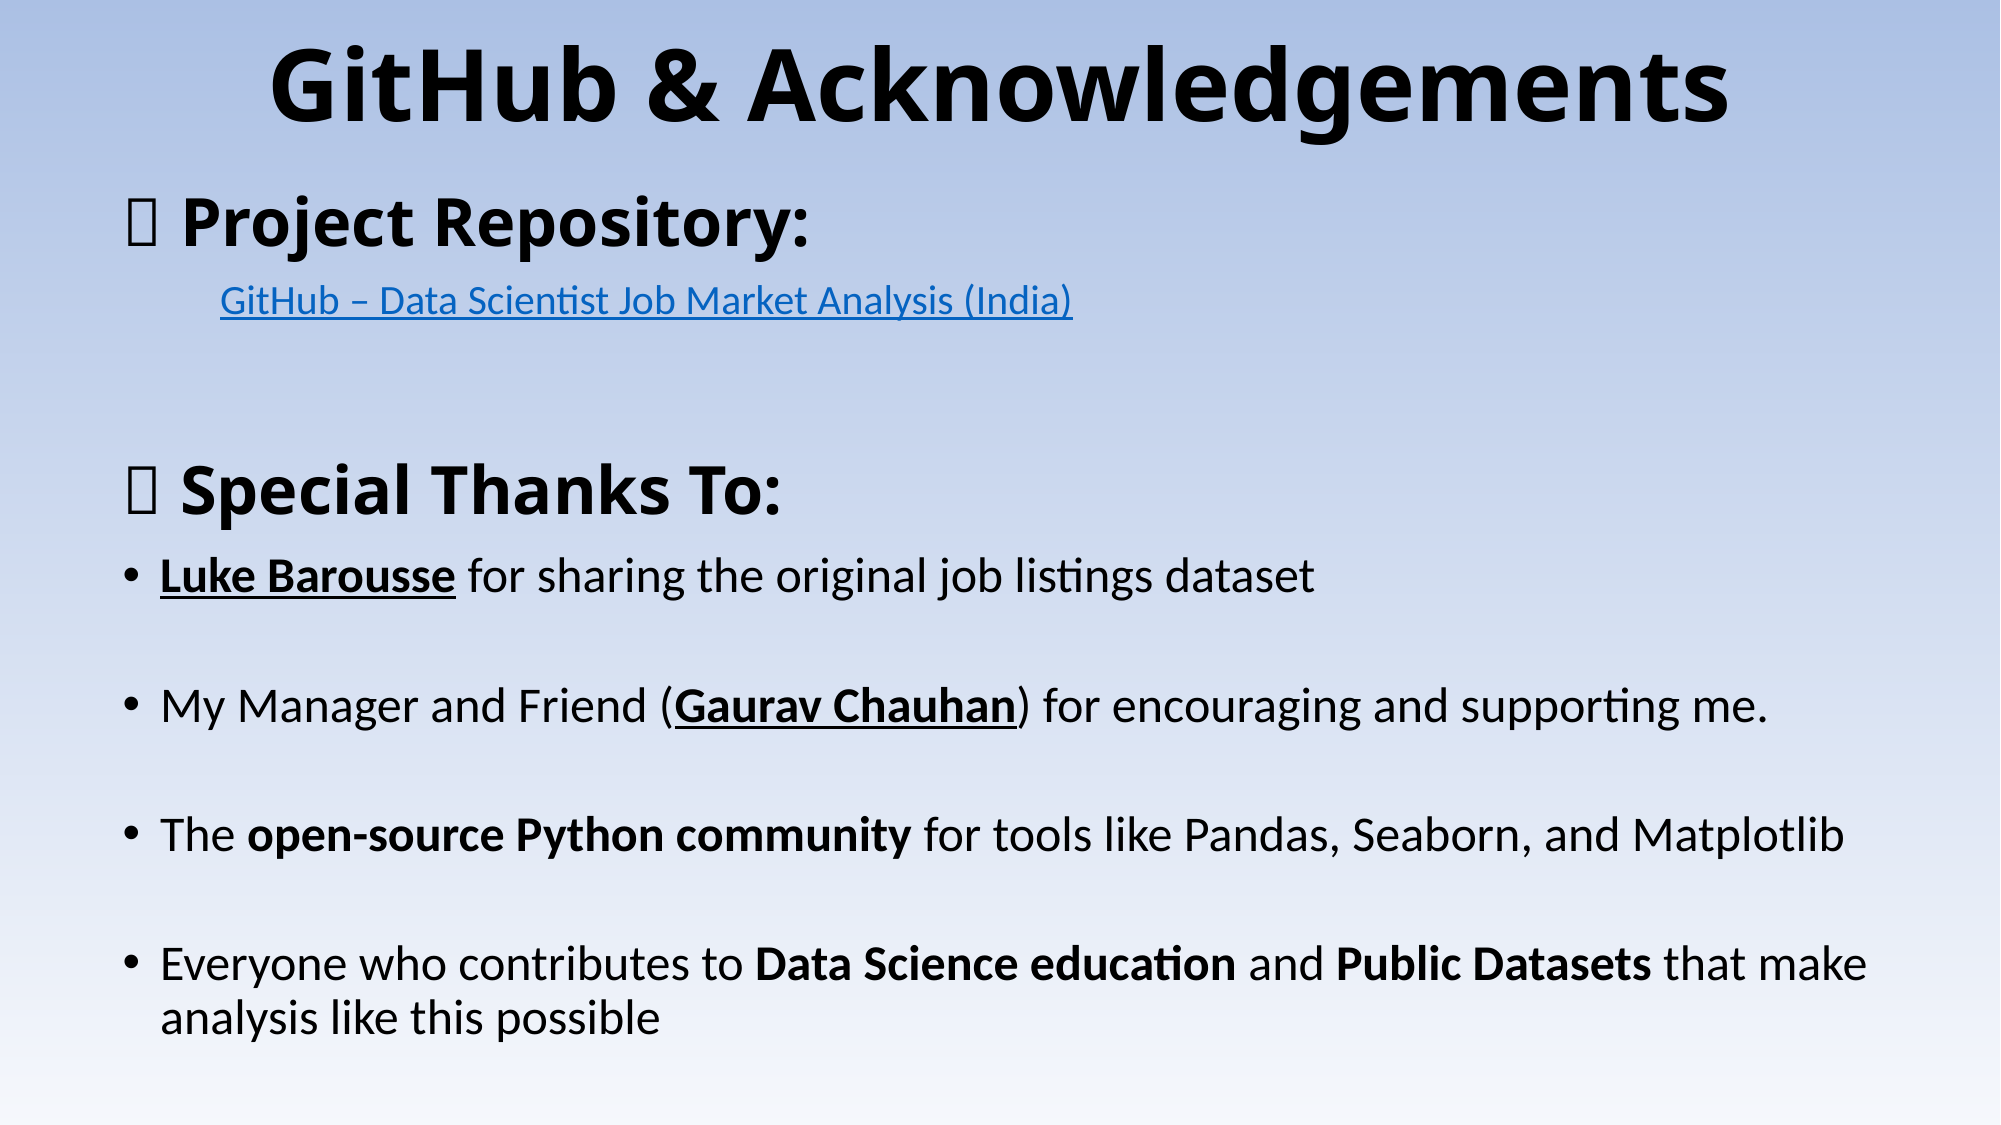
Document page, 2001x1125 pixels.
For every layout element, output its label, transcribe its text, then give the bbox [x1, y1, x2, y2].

title GitHub & Acknowledgements [91, 19, 1909, 158]
list 📁 Project Repository: GitHub – Data Scientist Job Market Analysis (India) 🙏 Special Thanks To: Luke Barousse for sharing the original job listings dataset My Manager and Friend (Gaurav Chauhan) for encouraging and supporting me. The open-source Python community for tools like Pandas, Seaborn, and Matplotlib Everyone who contributes to Data Science education and Public Datasets that make analysis like this possible [107, 181, 1925, 1082]
